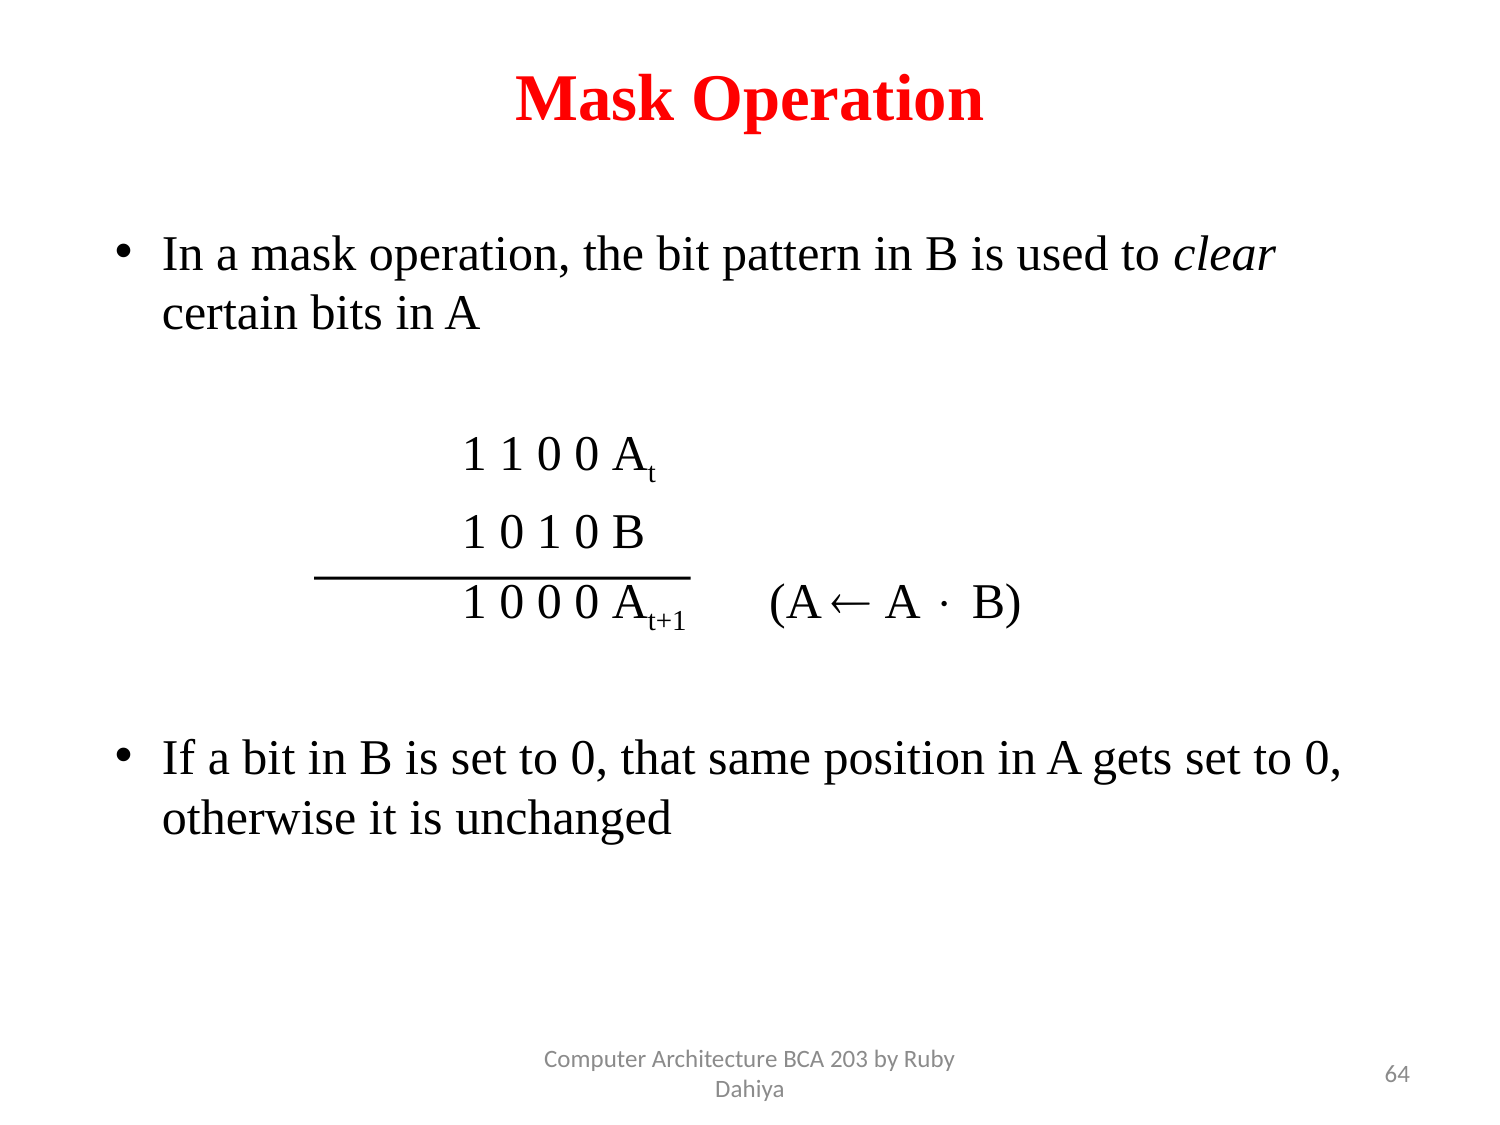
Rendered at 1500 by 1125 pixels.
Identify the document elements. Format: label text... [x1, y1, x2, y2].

footer Computer Architecture BCA 203 by Ruby Dahiya [512, 1042, 988, 1103]
list In a mask operation, the bit pattern in B is used to clear certain bits in A 1 1 0 0 At 1 0 1 0 B 1 0 0 0 At+1 (A  A  B) If a bit in B is set to 0, that same position in A gets set to 0, otherwise it is unchanged [99, 212, 1394, 825]
title Mask Operation [0, 49, 1500, 246]
slide_number 64 [1074, 1042, 1425, 1103]
